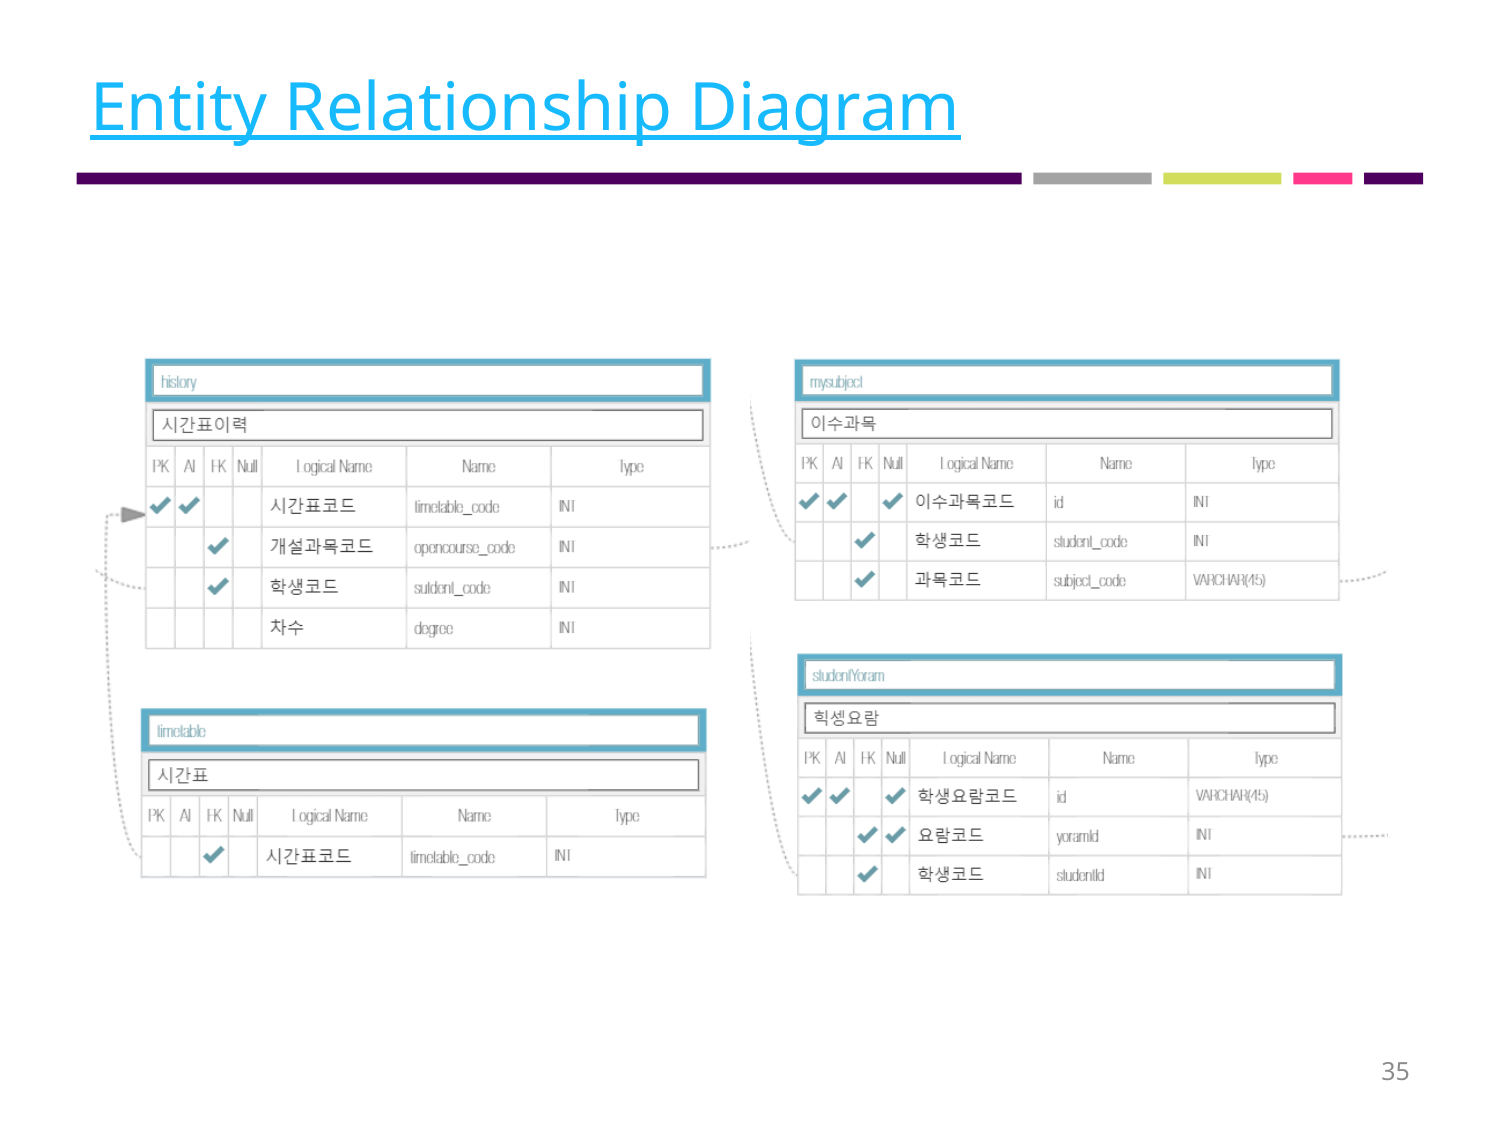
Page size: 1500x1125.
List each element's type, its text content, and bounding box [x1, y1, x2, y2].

picture [94, 323, 1389, 937]
title Entity Relationship Diagram [75, 45, 1425, 173]
slide_number 35 [1074, 1042, 1425, 1103]
